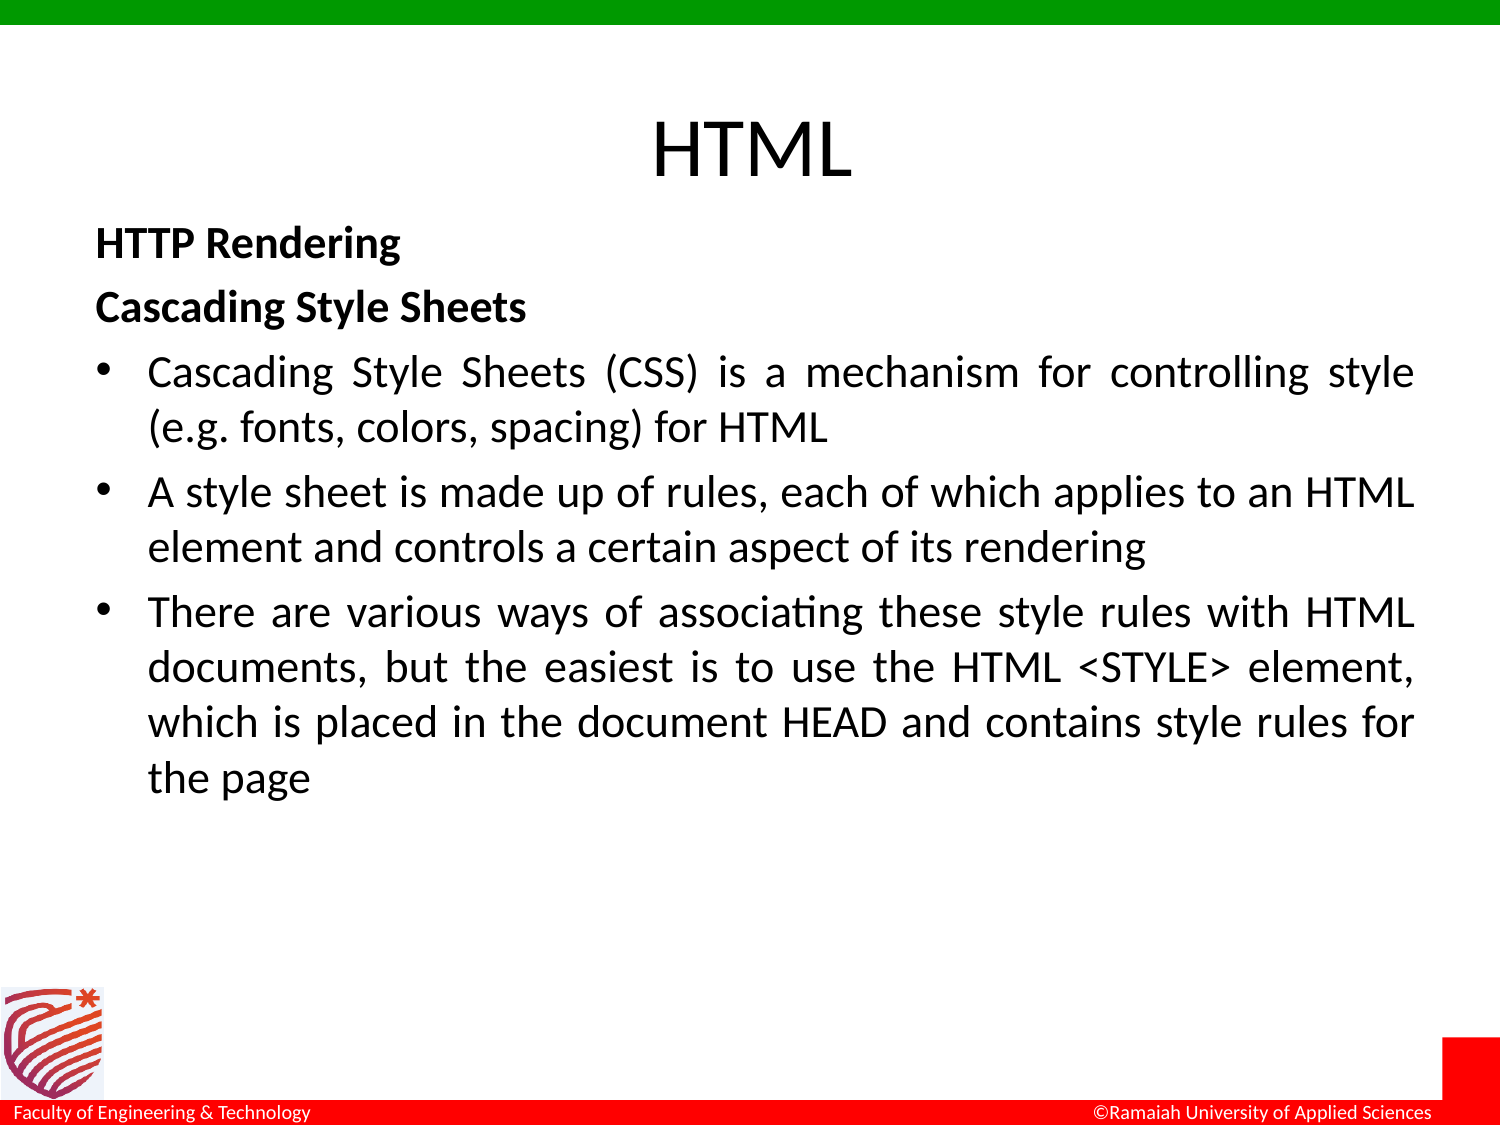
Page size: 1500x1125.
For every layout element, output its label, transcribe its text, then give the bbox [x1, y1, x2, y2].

title HTML [76, 84, 1427, 205]
list HTTP Rendering Cascading Style Sheets Cascading Style Sheets (CSS) is a mechanism for controlling style (e.g. fonts, colors, spacing) for HTML A style sheet is made up of rules, each of which applies to an HTML element and controls a certain aspect of its rendering There are various ways of associating these style rules with HTML documents, but the easiest is to use the HTML <STYLE> element, which is placed in the document HEAD and contains style rules for the page [80, 204, 1431, 1024]
picture [1, 987, 104, 1100]
